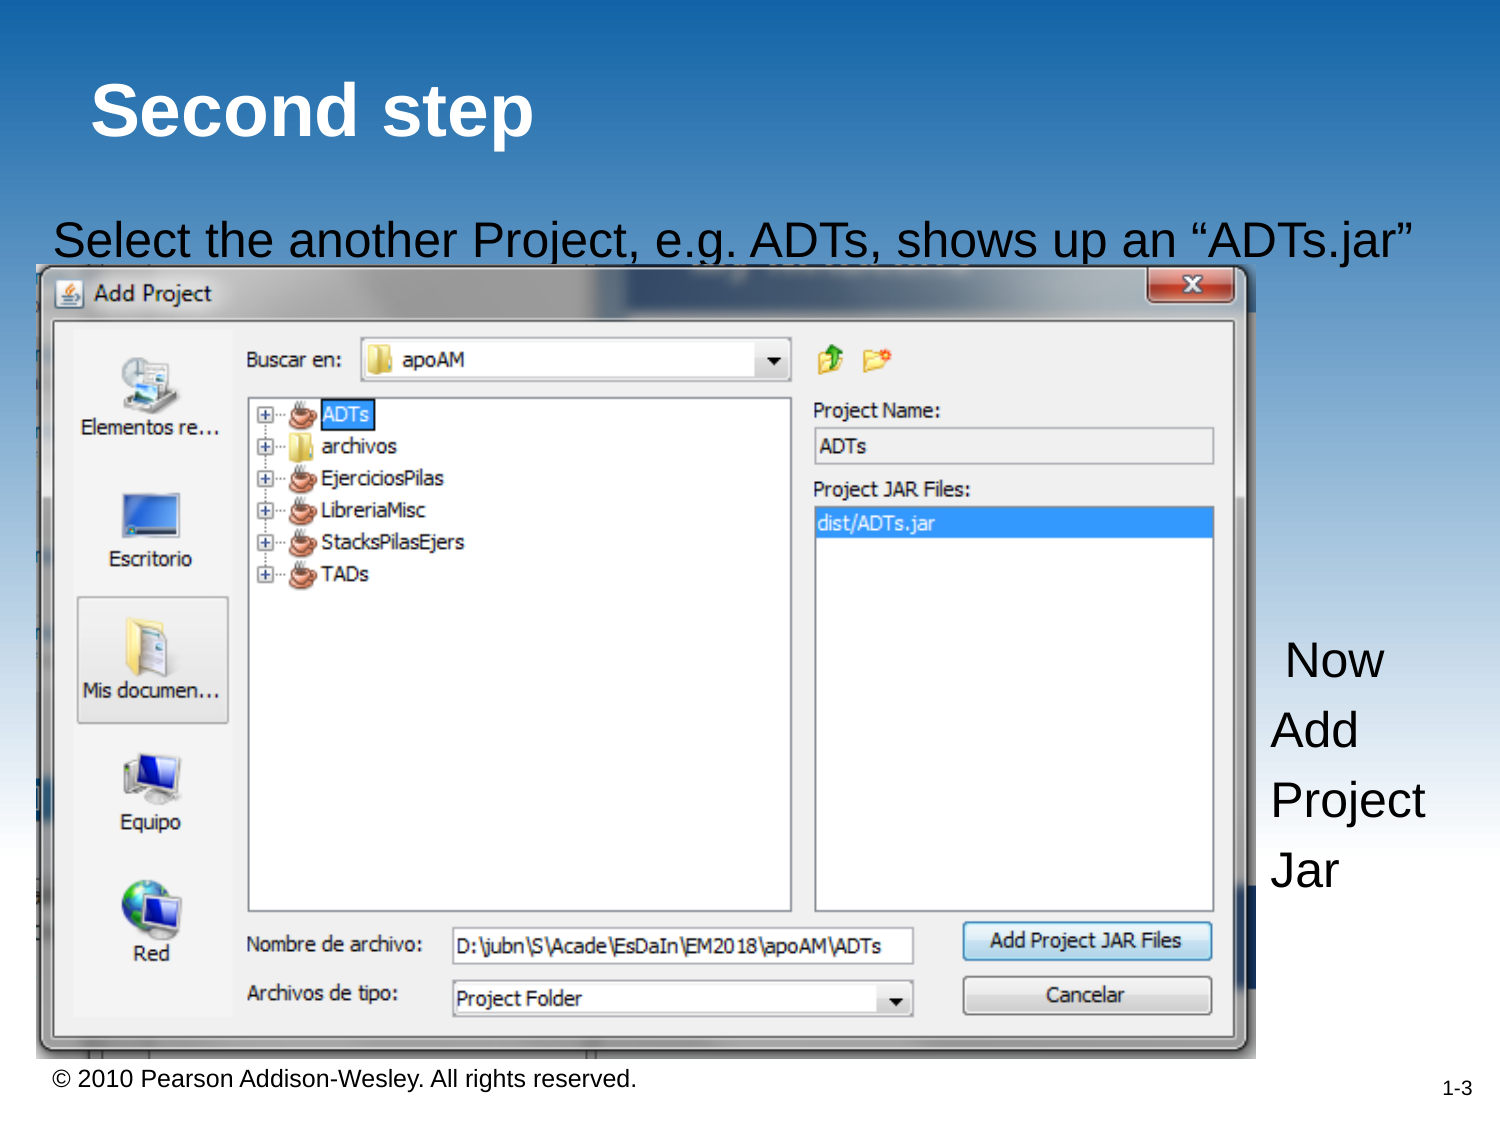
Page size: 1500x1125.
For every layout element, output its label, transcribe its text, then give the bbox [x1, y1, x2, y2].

picture [36, 264, 1256, 1059]
list Select the another Project, e.g. ADTs, shows up an “ADTs.jar” Now Add Project Jar Files [37, 200, 1463, 938]
title Second step [75, 12, 1438, 200]
slide_number 1-3 [1174, 1049, 1488, 1125]
